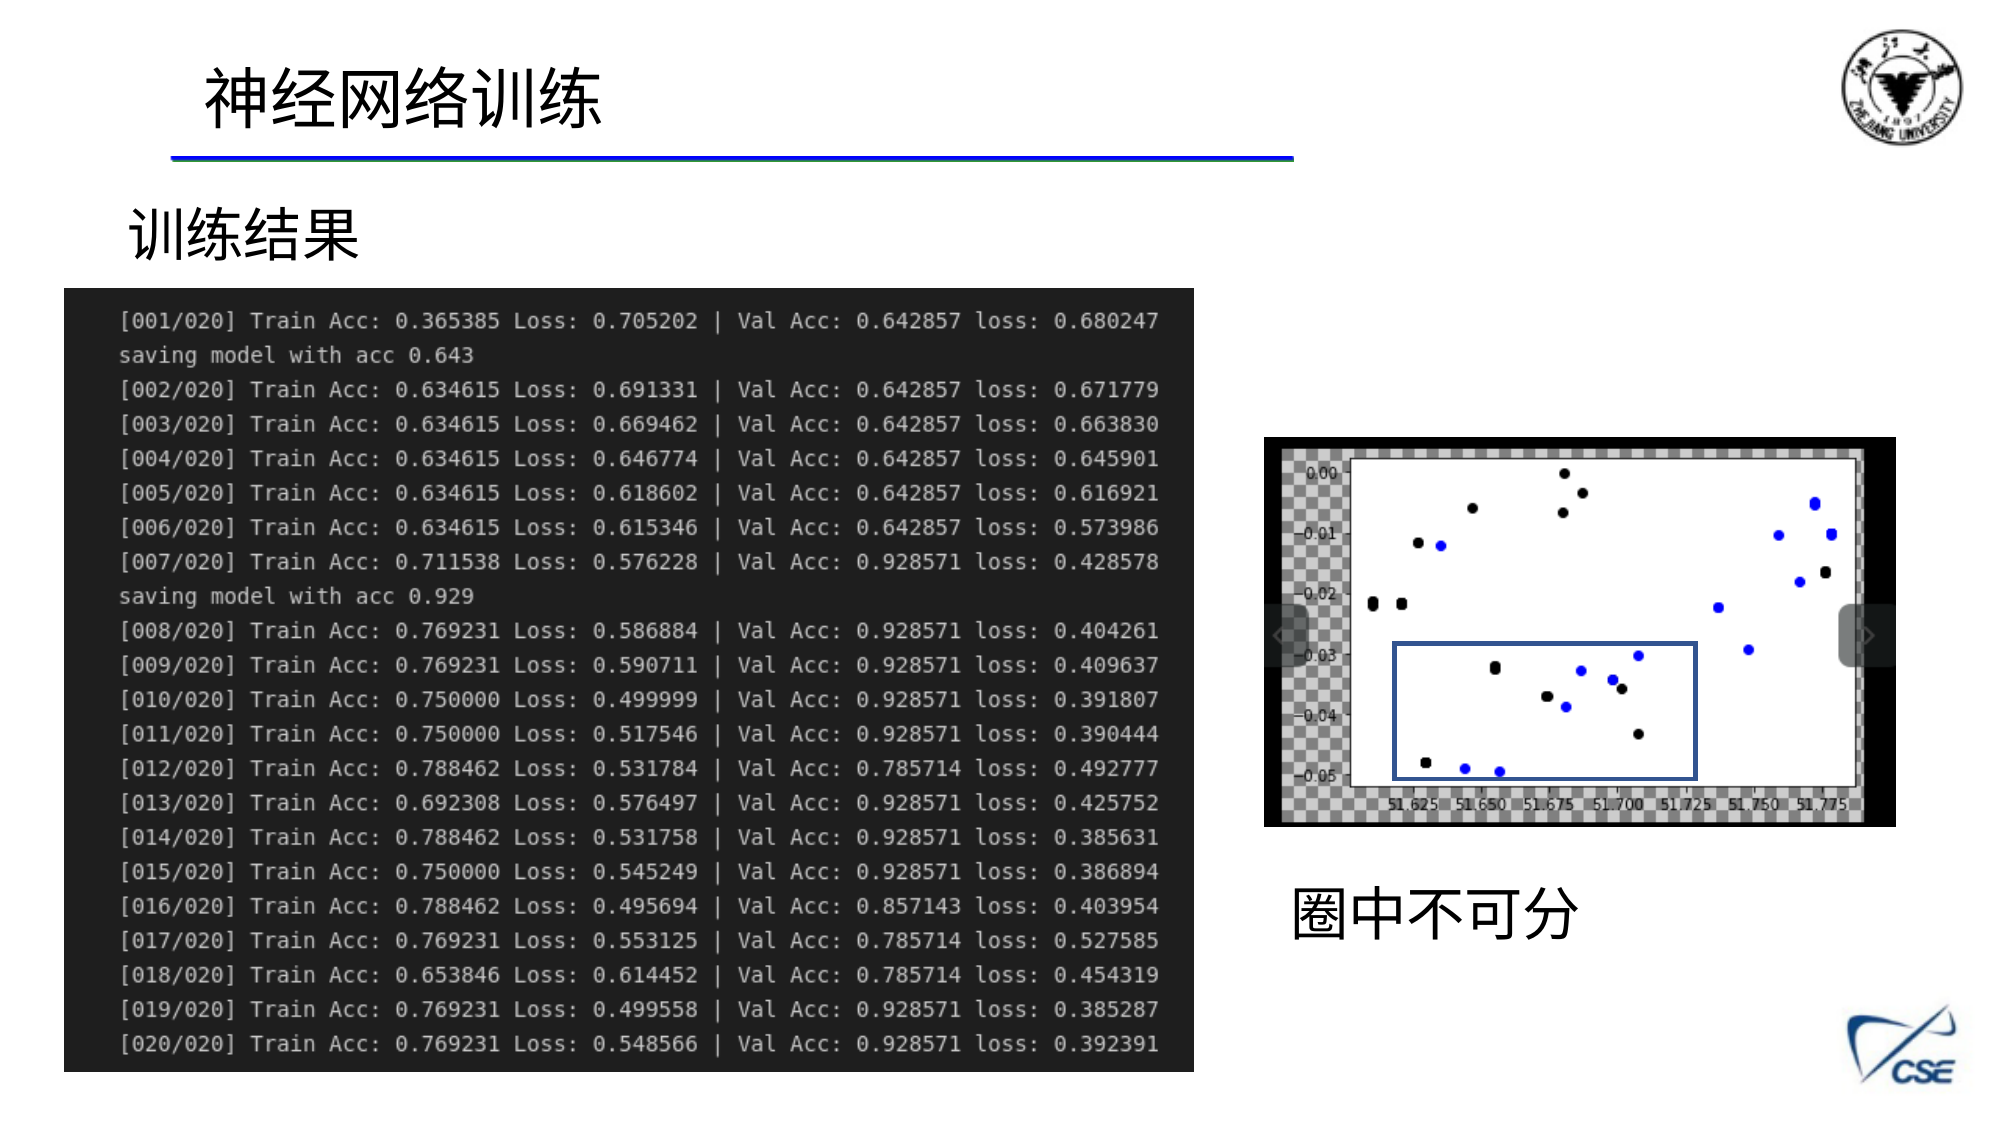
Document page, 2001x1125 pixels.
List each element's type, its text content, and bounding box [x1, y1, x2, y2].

picture [64, 288, 1195, 1072]
picture [1824, 986, 1976, 1105]
text_box 训练结果 [112, 190, 1048, 276]
picture [1264, 437, 1896, 827]
picture [170, 156, 1294, 162]
text_box 圈中不可分 [1275, 869, 2000, 955]
picture [1816, 20, 1984, 162]
subtitle 神经网络训练 [188, 36, 1276, 146]
